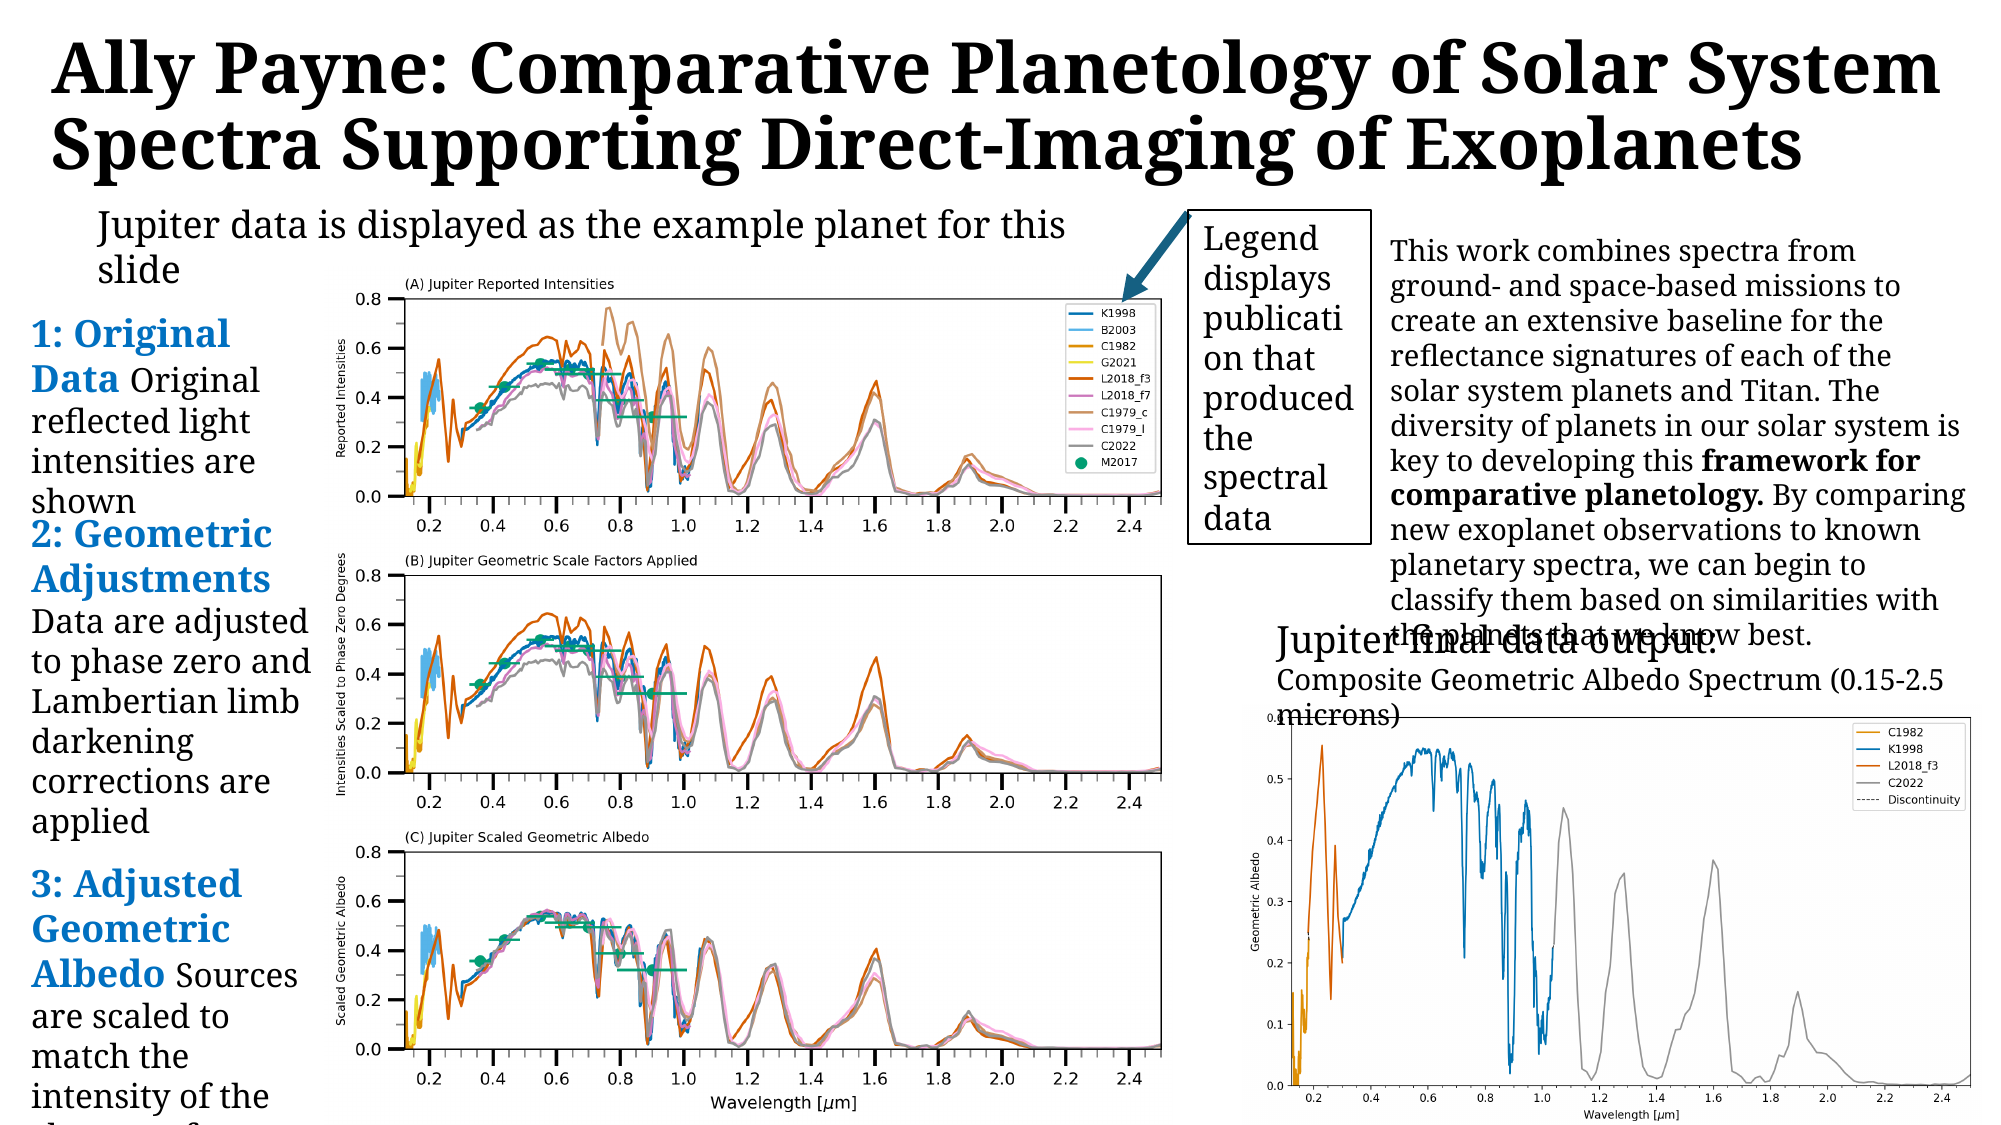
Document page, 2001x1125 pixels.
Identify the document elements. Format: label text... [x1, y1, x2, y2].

text_box 1: Original Data Original reflected light intensities are shown [16, 302, 324, 528]
picture [324, 266, 1174, 1125]
text_box Legend displays publication that produced the spectral data [1188, 209, 1372, 544]
text_box This work combines spectra from ground- and space-based missions to create an extensive baseline for the reflectance signatures of each of the solar system planets and Titan. The diversity of planets in our solar system is key to developing this framework for comparative planetology. By comparing new exoplanet observations to known planetary spectra, we can begin to classify them based on similarities with the planets that we know best. [1375, 224, 1984, 659]
text_box 2: Geometric Adjustments Data are adjusted to phase zero and Lambertian limb darkening corrections are applied [16, 528, 324, 848]
title Ally Payne: Comparative Planetology of Solar System Spectra Supporting Direct-Imaging of Exoplanets [36, 0, 1964, 218]
picture [1242, 703, 1982, 1125]
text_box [1121, 212, 1189, 304]
text_box Jupiter final data output: Composite Geometric Albedo Spectrum (0.15-2.5 microns) [1261, 608, 2000, 739]
text_box 3: Adjusted Geometric Albedo Sources are scaled to match the intensity of the chosen reference spectrum [16, 853, 324, 1125]
text_box [1174, 532, 1375, 594]
text_box Jupiter data is displayed as the example planet for this slide [82, 194, 1155, 299]
